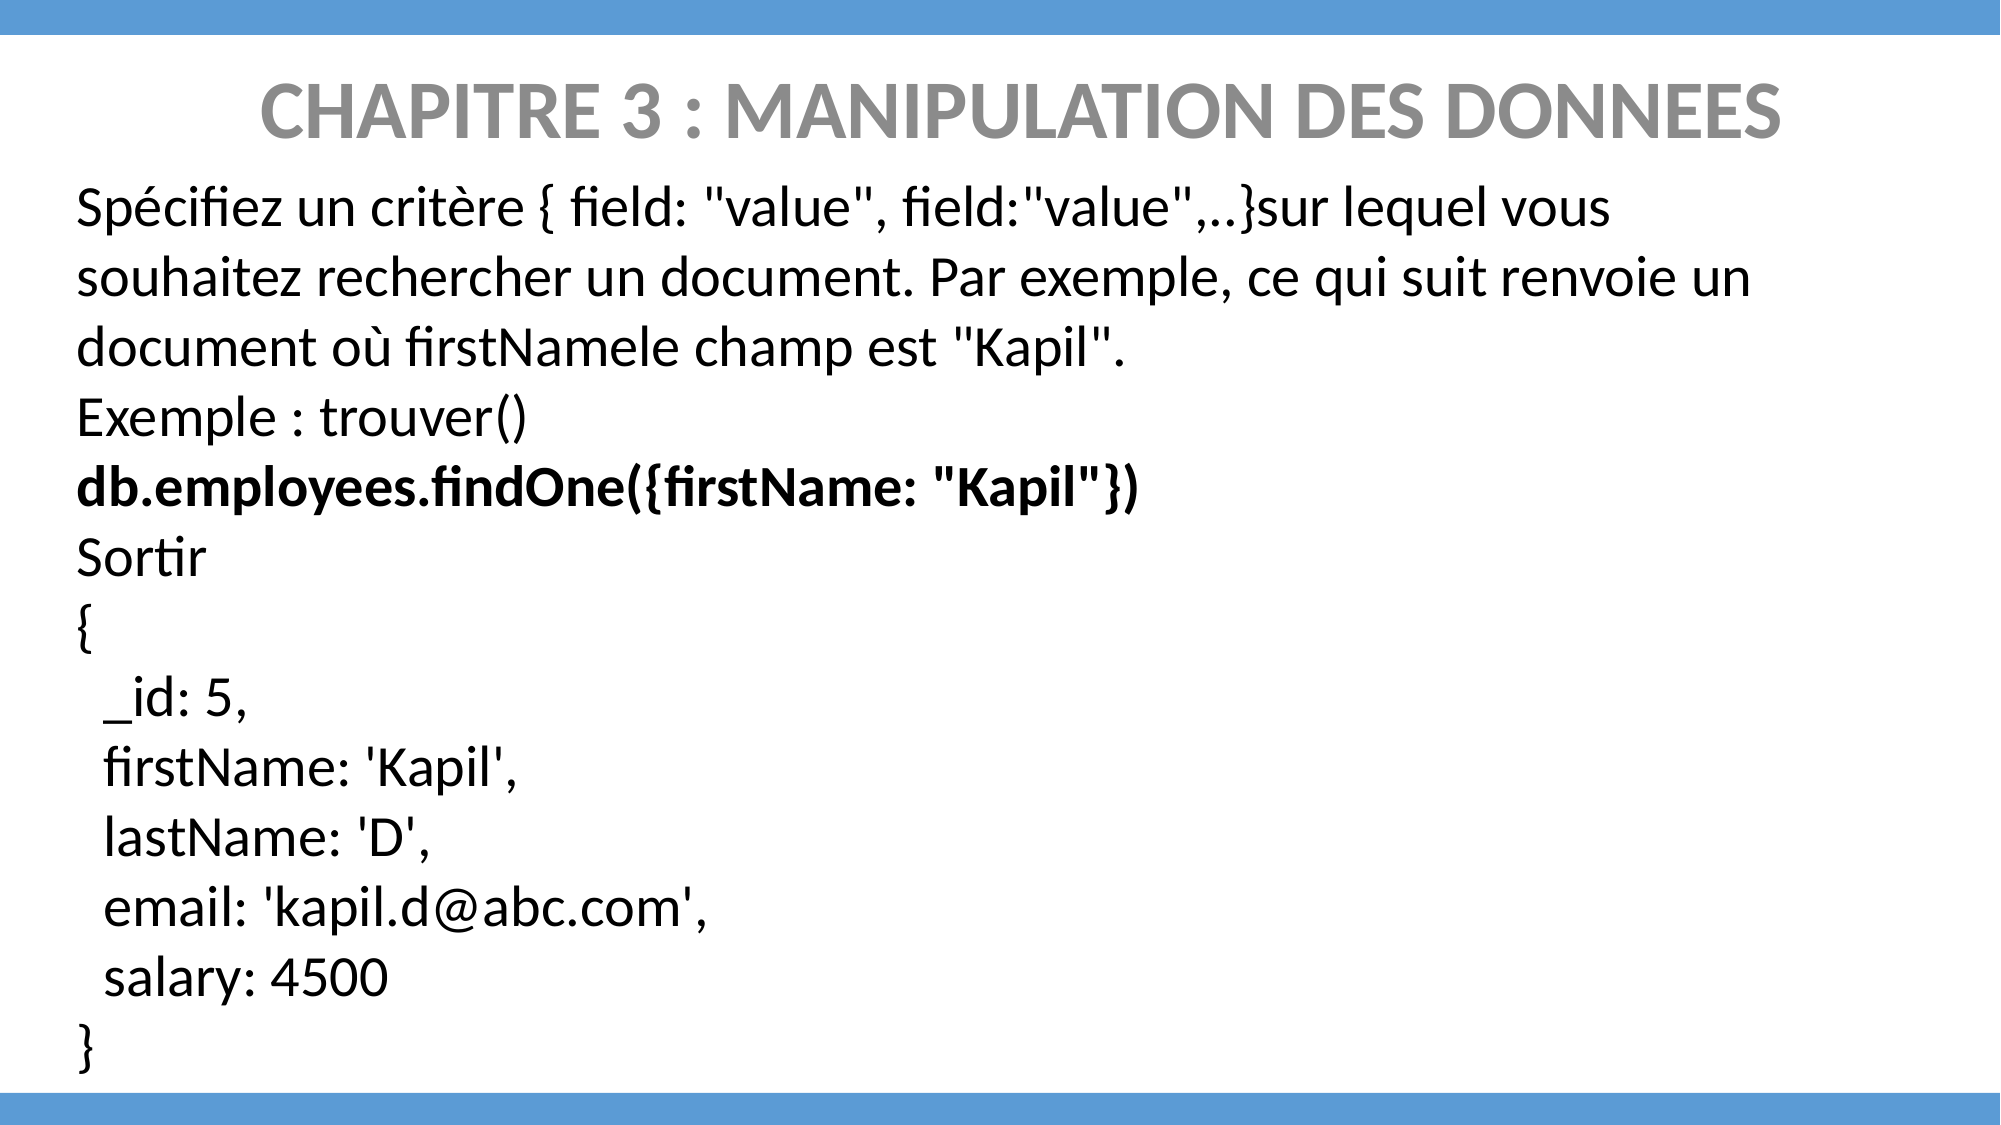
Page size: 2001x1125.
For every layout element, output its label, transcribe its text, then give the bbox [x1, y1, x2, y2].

text_box CHAPITRE 3 : MANIPULATION DES DONNEES [72, 49, 1972, 161]
text_box Spécifiez un critère { field: "value", field:"value",..}sur lequel vous souhaitez rechercher un document. Par exemple, ce qui suit renvoie un document où firstNamele champ est "Kapil". Exemple : trouver() db.employees.findOne({firstName: "Kapil"}) Sortir { _id: 5, firstName: 'Kapil', lastName: 'D', email: 'kapil.d@abc.com', salary: 4500 } [62, 160, 1807, 1086]
text_box [0, 0, 2000, 36]
text_box [0, 1092, 2000, 1125]
